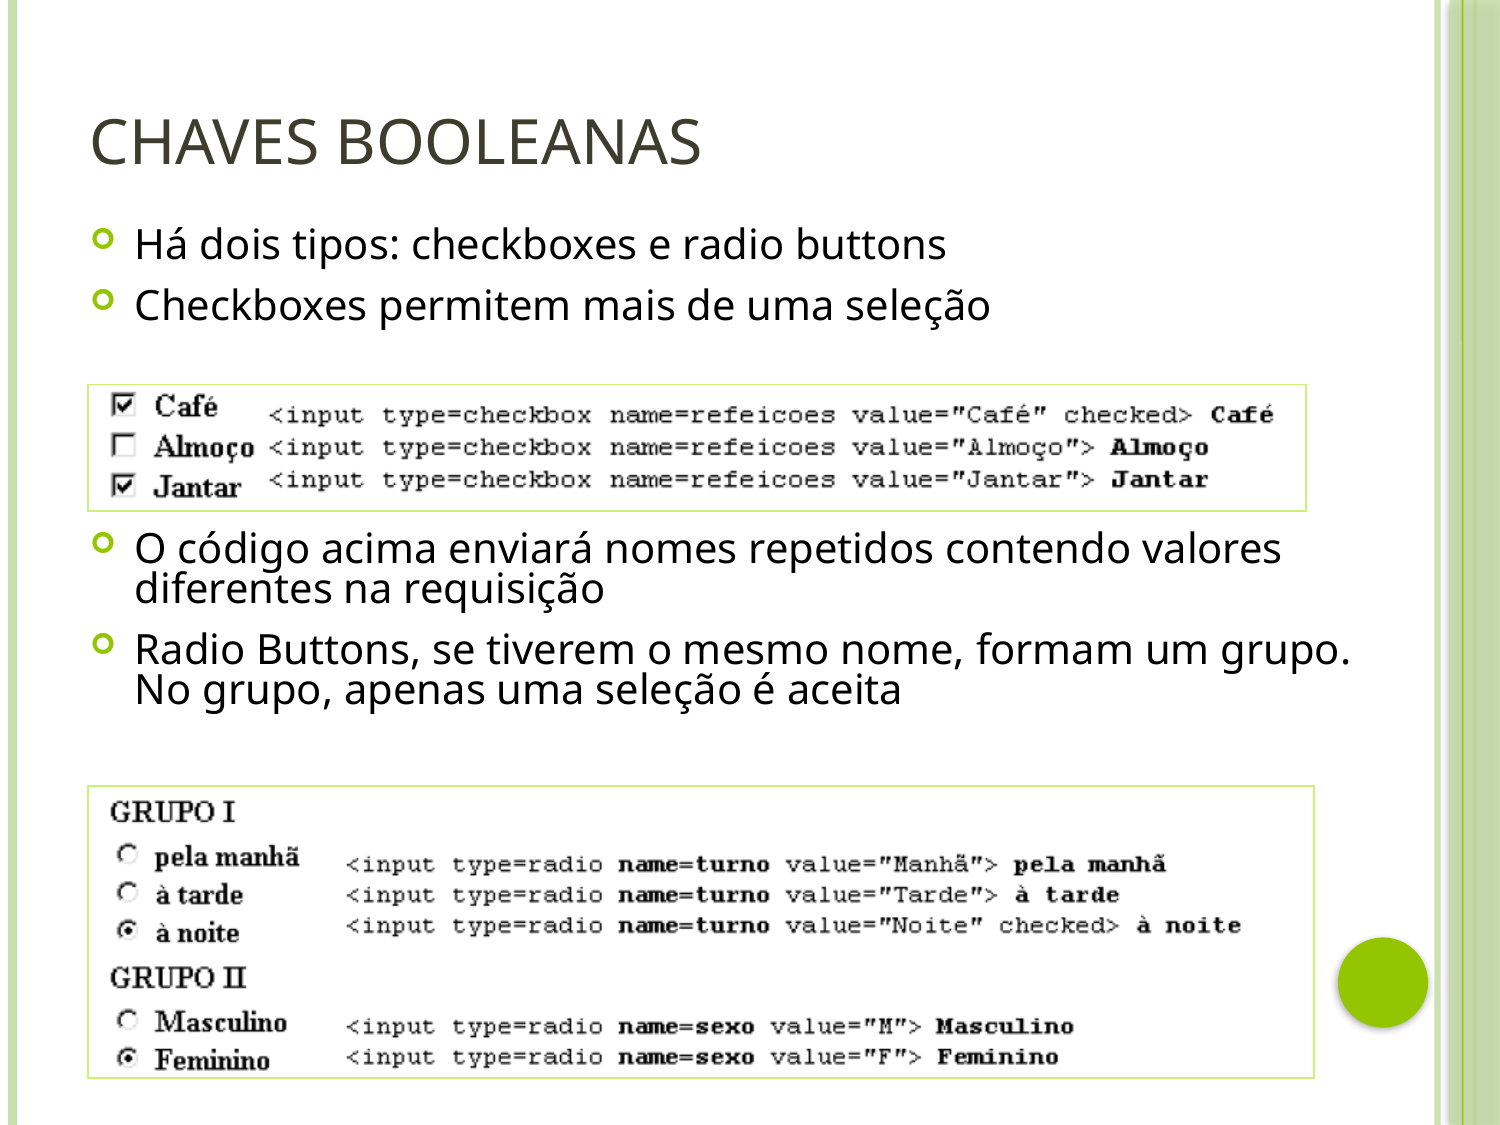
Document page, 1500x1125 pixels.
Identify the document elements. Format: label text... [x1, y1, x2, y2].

picture [87, 786, 1314, 1078]
list Há dois tipos: checkboxes e radio buttons Checkboxes permitem mais de uma seleção O código acima enviará nomes repetidos contendo valores diferentes na requisição Radio Buttons, se tiverem o mesmo nome, formam um grupo. No grupo, apenas uma seleção é aceita [75, 220, 1425, 847]
picture [87, 384, 1306, 511]
title Chaves booleanas [75, 45, 1300, 185]
